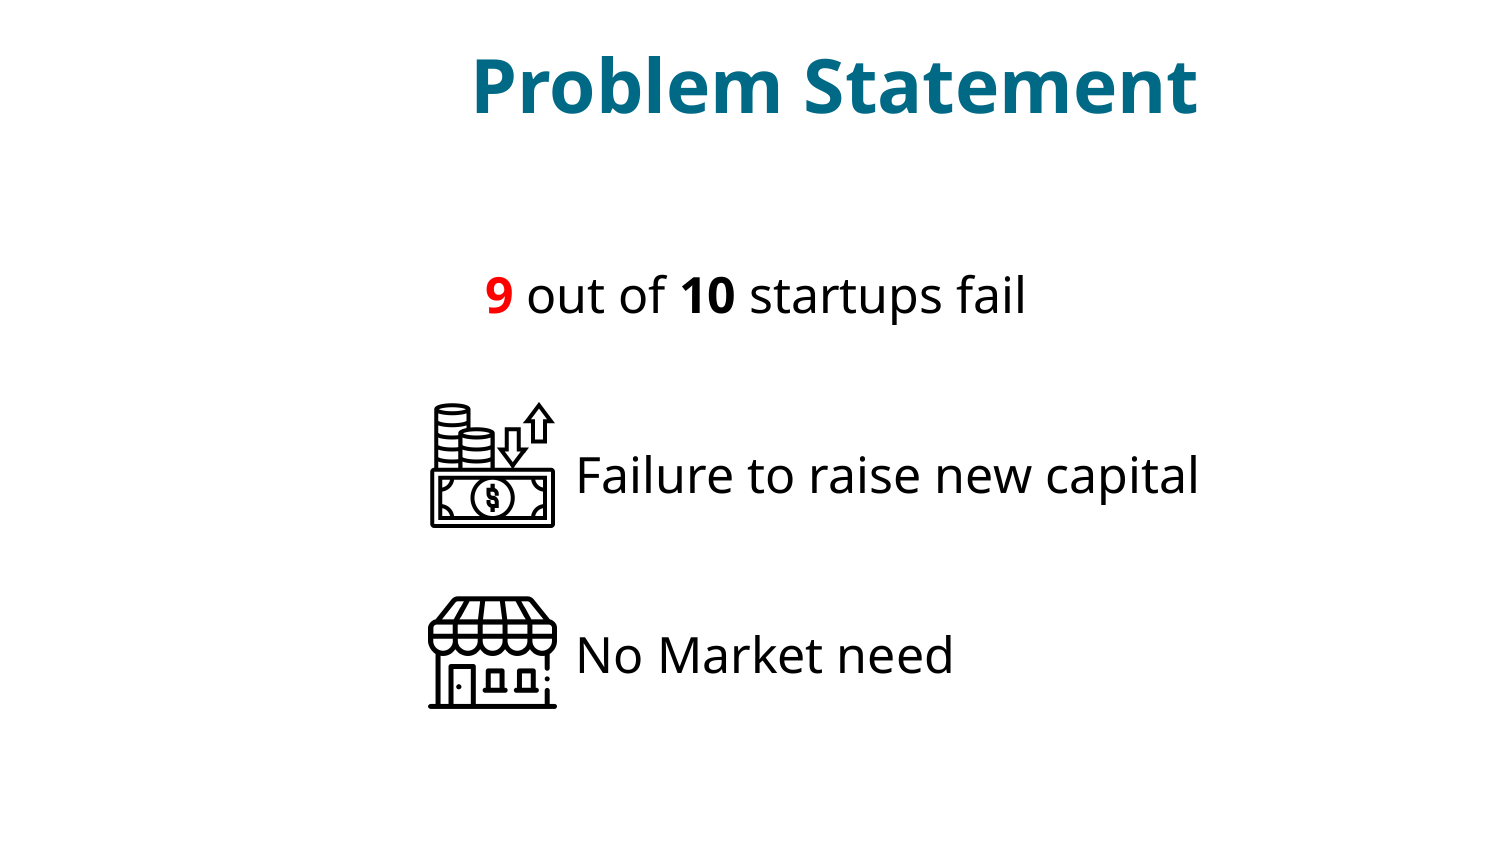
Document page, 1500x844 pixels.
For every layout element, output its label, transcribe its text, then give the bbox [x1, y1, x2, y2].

text_box Problem Statement [455, 51, 1292, 117]
picture [428, 588, 557, 718]
text_box 9 out of 10 startups fail Failure to raise new capital No Market need [470, 255, 1307, 751]
picture [428, 401, 557, 530]
